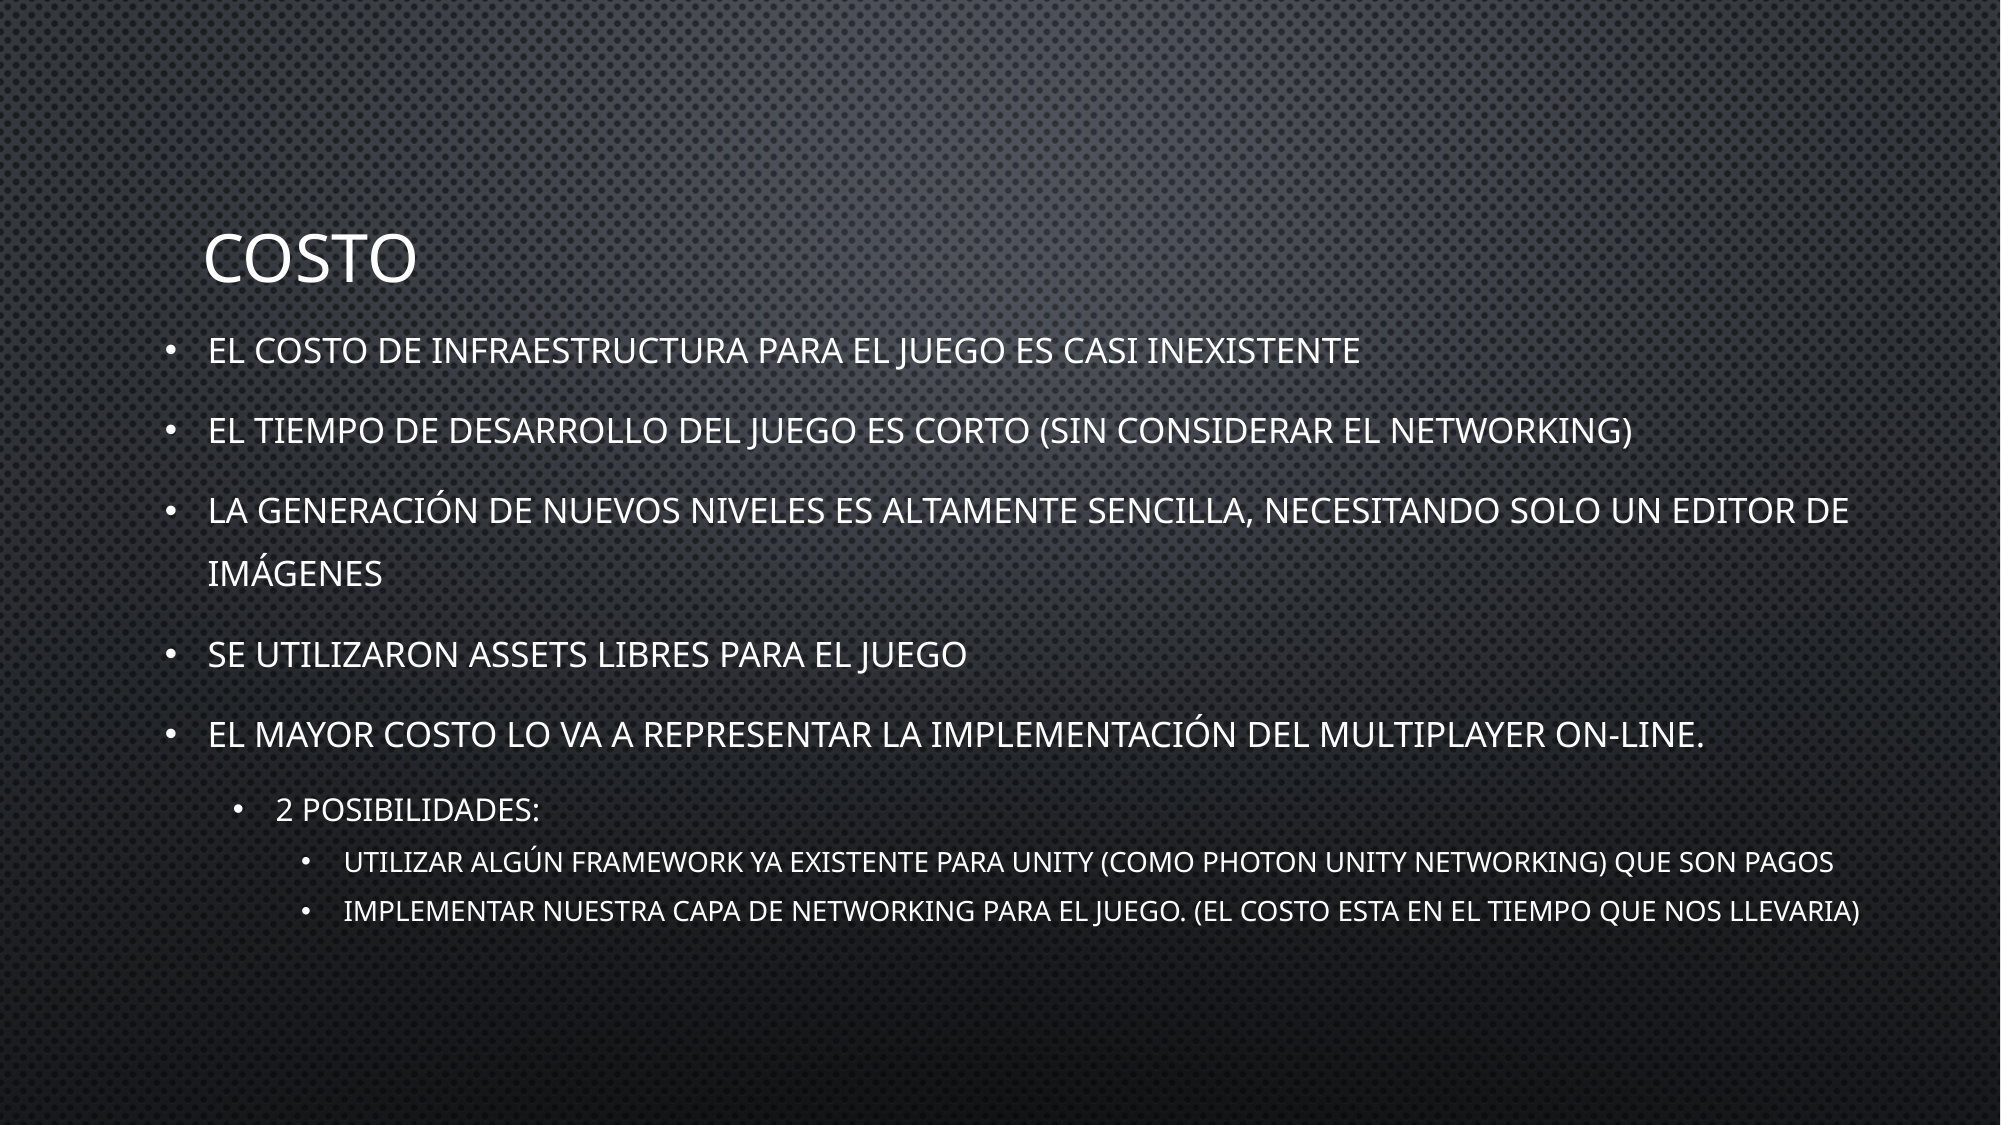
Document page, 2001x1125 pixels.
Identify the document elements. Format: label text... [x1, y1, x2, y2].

list El costo de infraestructura para el juego es casi inexistente El tiempo de desarrollo del juego es corto (sin considerar el networking) La generación de nuevos niveles es altamente sencilla, necesitando solo un editor de imágenes Se utilizaron Assets libres para el juego El mayor costo lo va a representar la implementación del multiplayer on-line. 2 posibilidades: Utilizar algún framework ya existente para Unity (como Photon Unity Networking) que son Pagos Implementar nuestra capa de networking para el juego. (el costo esta en el tiempo que nos llevaria) [149, 284, 1893, 950]
title Costo [187, 99, 1813, 284]
